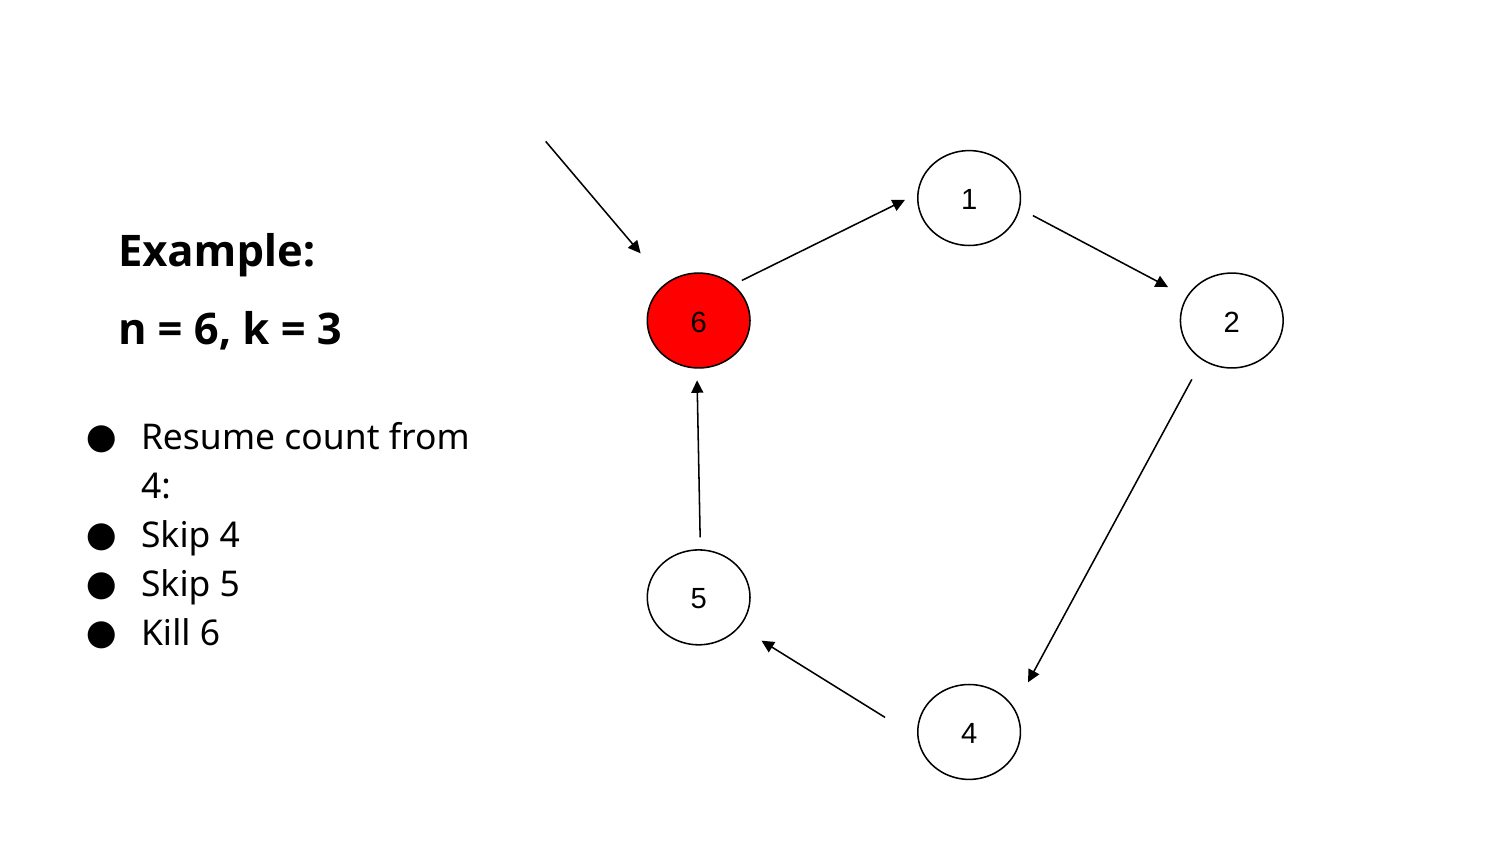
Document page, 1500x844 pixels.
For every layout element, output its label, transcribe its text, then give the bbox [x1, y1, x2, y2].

list Resume count from 4: Skip 4 Skip 5 Kill 6 [51, 392, 512, 750]
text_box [741, 199, 906, 281]
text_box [1027, 379, 1192, 683]
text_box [696, 380, 701, 538]
text_box 4 [917, 684, 1021, 780]
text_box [1032, 215, 1169, 288]
text_box 2 [1180, 273, 1284, 368]
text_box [761, 640, 886, 718]
text_box 5 [647, 549, 751, 645]
title Example: n = 6, k = 3 [103, 207, 564, 368]
text_box 6 [647, 273, 751, 368]
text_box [545, 141, 641, 254]
text_box 1 [917, 150, 1021, 246]
